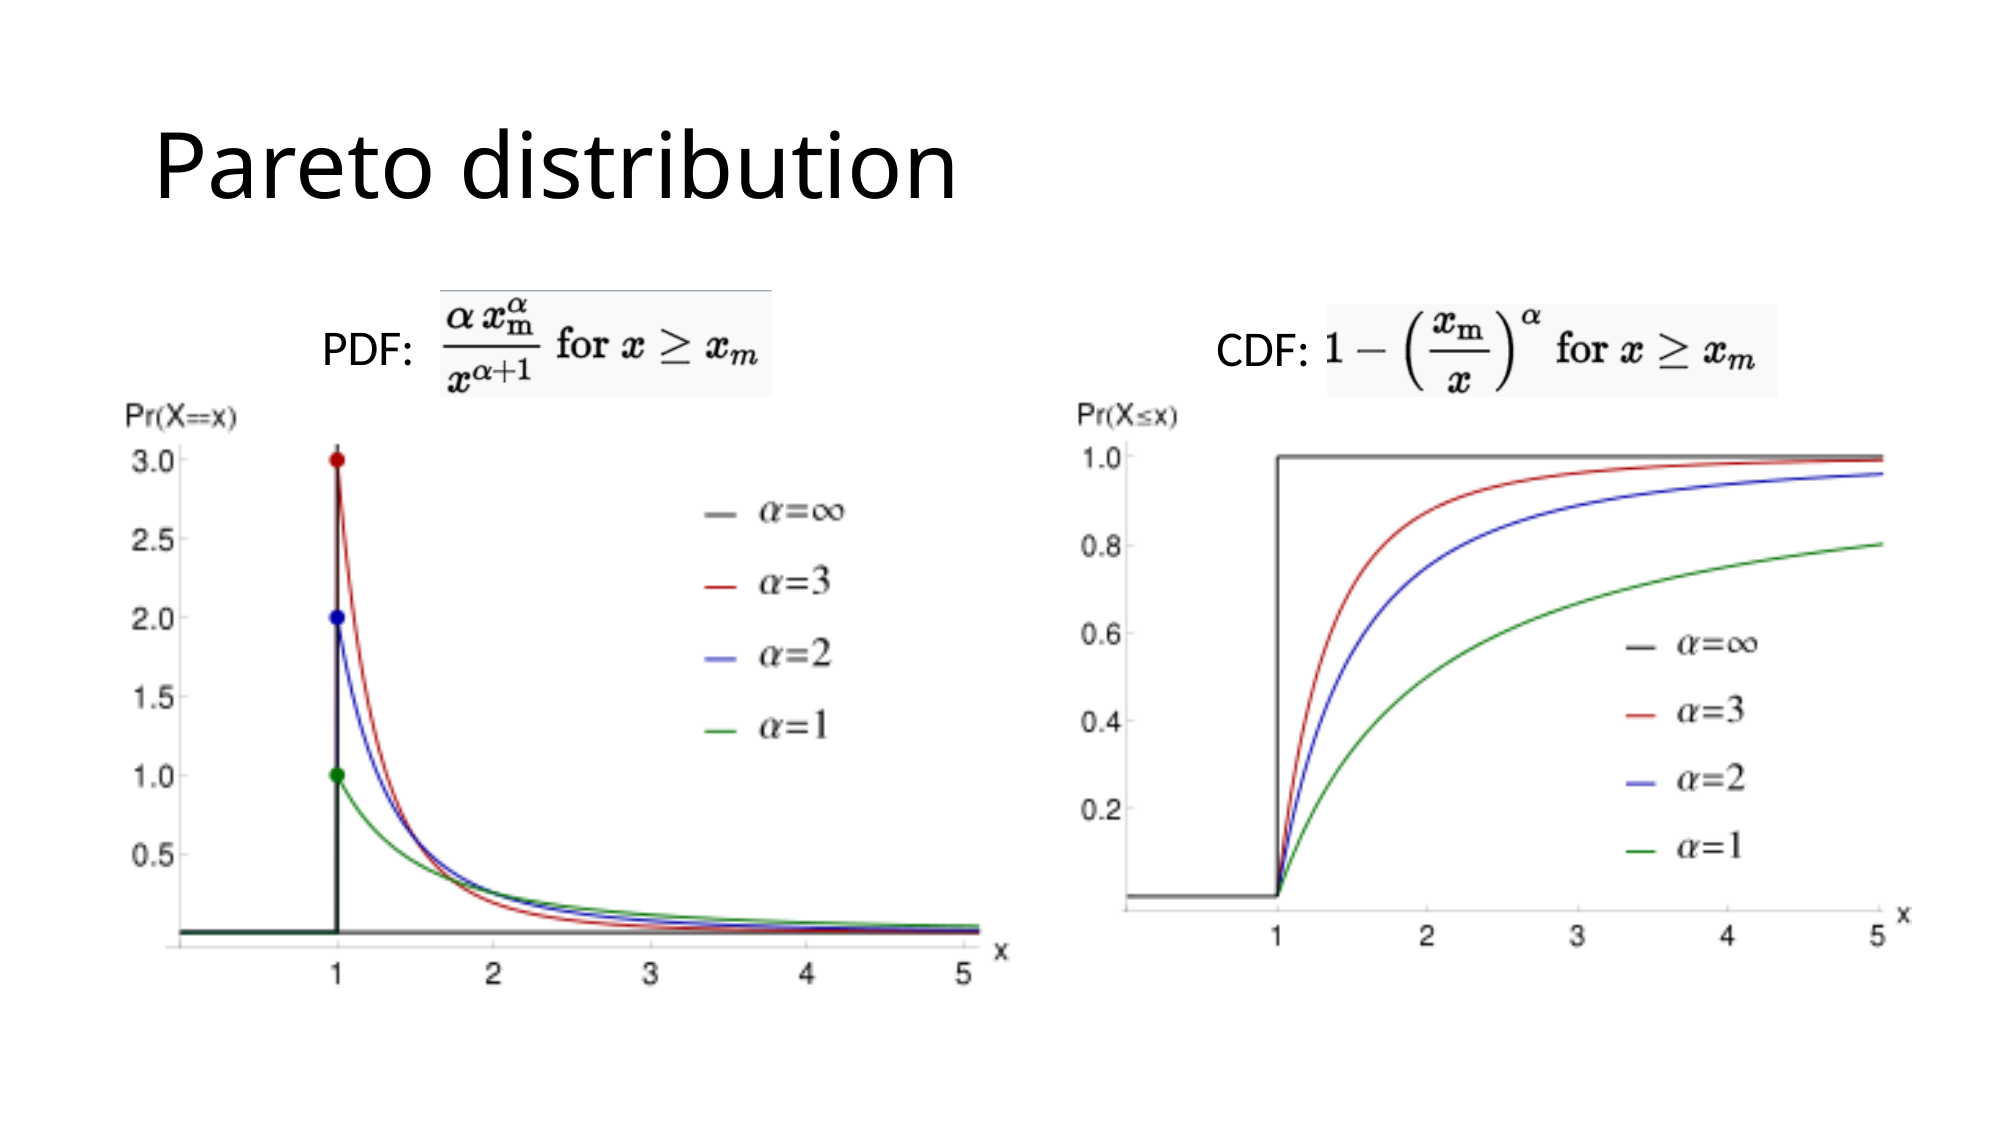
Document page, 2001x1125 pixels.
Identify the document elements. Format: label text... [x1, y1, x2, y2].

text_box CDF: [1201, 309, 1326, 385]
text_box PDF: [307, 307, 430, 383]
picture [124, 290, 1010, 993]
picture [1077, 304, 1912, 954]
title Pareto distribution [137, 59, 1863, 278]
